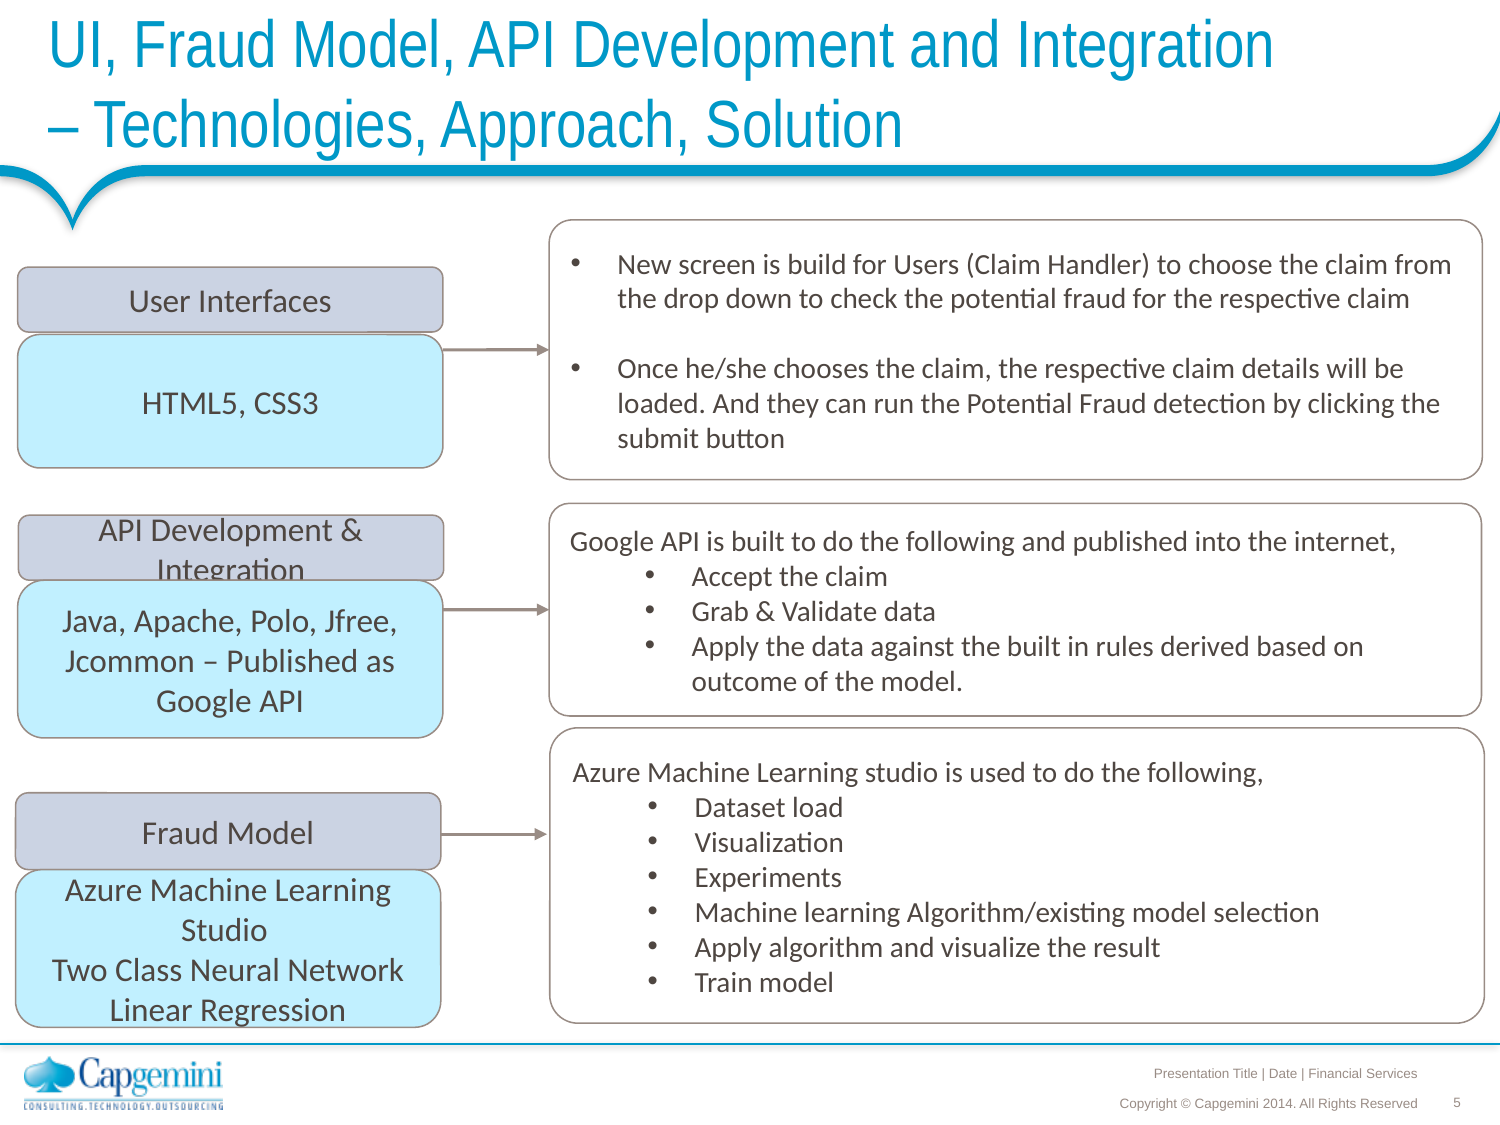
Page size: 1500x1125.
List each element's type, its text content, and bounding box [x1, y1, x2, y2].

text_box Fraud Model [13, 790, 443, 872]
title UI, Fraud Model, API Development and Integration – Technologies, Approach, Solution [0, 0, 1317, 161]
text_box Java, Apache, Polo, Jfree, Jcommon – Published as Google API [15, 578, 446, 741]
text_box HTML5, CSS3 [15, 332, 446, 471]
text_box User Interfaces [15, 265, 446, 335]
text_box Azure Machine Learning studio is used to do the following, Dataset load Visualization Experiments Machine learning Algorithm/existing model selection Apply algorithm and visualize the result Train model [547, 725, 1487, 1026]
picture [24, 1056, 223, 1110]
text_box Azure Machine Learning Studio Two Class Neural Network Linear Regression [13, 867, 443, 1030]
text_box Google API is built to do the following and published into the internet, Accept the claim Grab & Validate data Apply the data against the built in rules derived based on outcome of the model. [546, 501, 1484, 719]
text_box API Development & Integration [16, 513, 446, 583]
text_box New screen is build for Users (Claim Handler) to choose the claim from the drop down to check the potential fraud for the respective claim Once he/she chooses the claim, the respective claim details will be loaded. And they can run the Potential Fraud detection by clicking the submit button [547, 217, 1485, 482]
